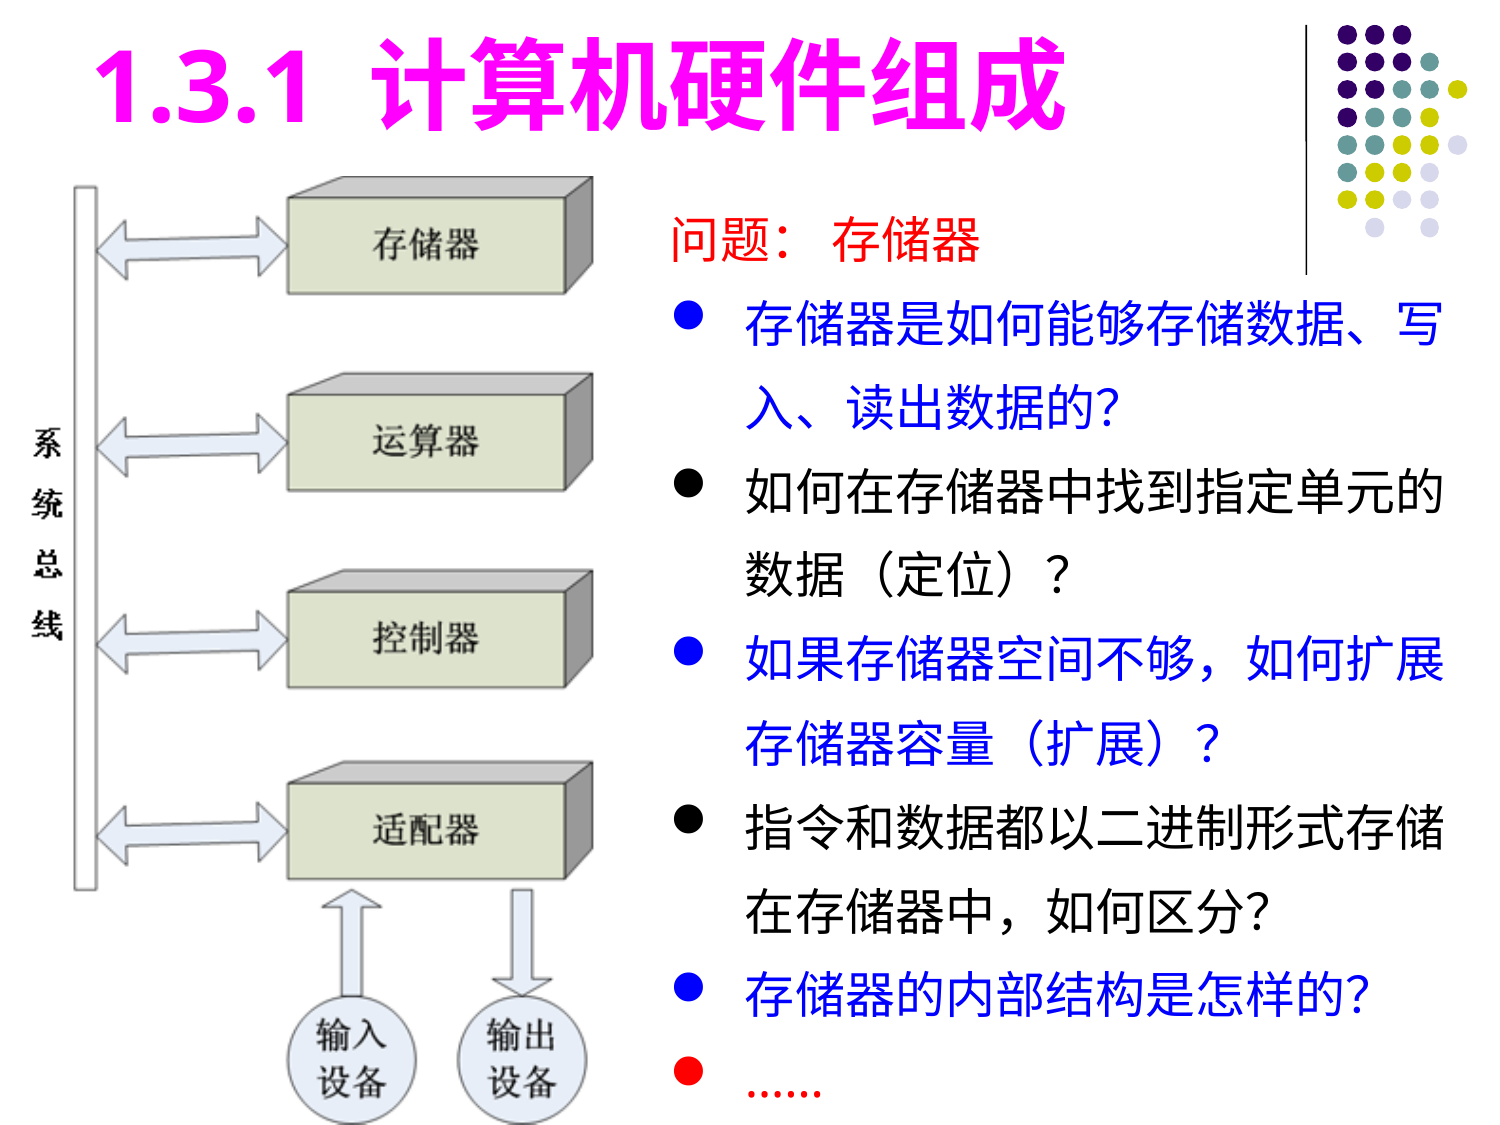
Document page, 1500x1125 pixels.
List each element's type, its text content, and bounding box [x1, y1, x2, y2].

text_box 问题： 存储器 存储器是如何能够存储数据、写入、读出数据的？ 如何在存储器中找到指定单元的数据（定位）？ 如果存储器空间不够，如何扩展存储器容量（扩展）？ 指令和数据都以二进制形式存储在存储器中，如何区分？ 存储器的内部结构是怎样的？ …… [655, 176, 1500, 1116]
picture [0, 176, 607, 1125]
title 1.3.1 计算机硬件组成 [74, 19, 1313, 151]
